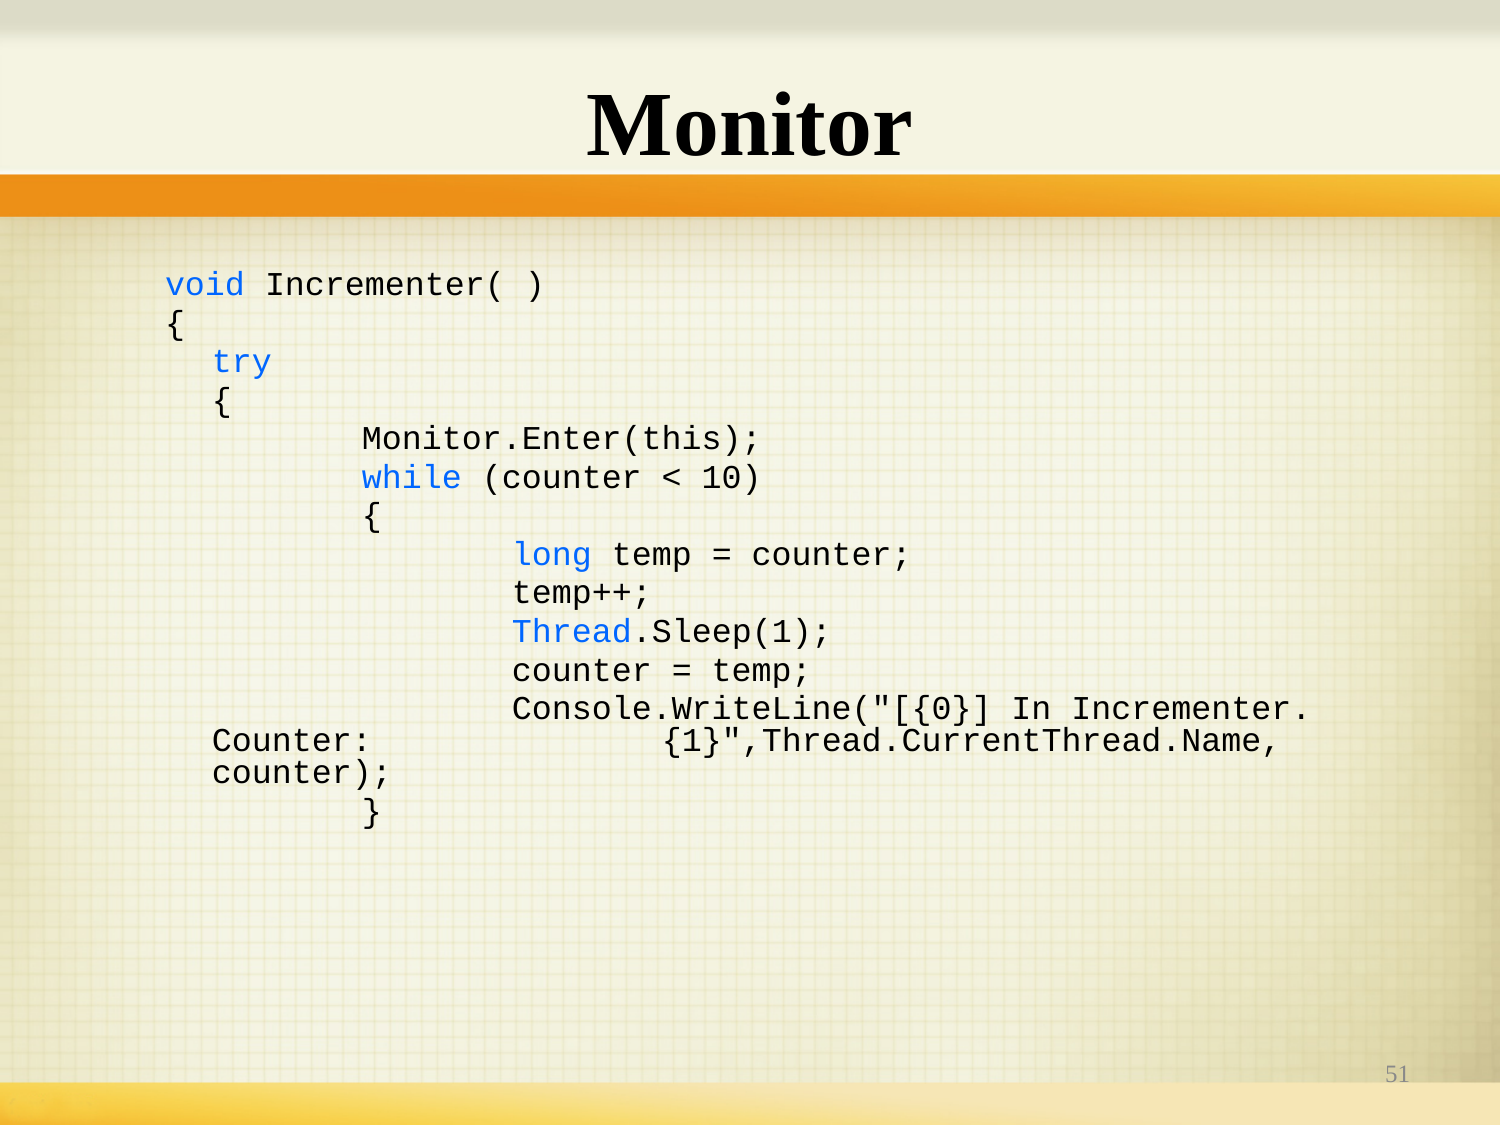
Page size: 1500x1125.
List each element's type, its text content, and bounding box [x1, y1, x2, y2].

picture [0, 0, 1500, 1125]
list void Incrementer( ) { try { Monitor.Enter(this); while (counter < 10) { long temp = counter; temp++; Thread.Sleep(1); counter = temp; Console.WriteLine("[{0}] In Incrementer. Counter: {1}",Thread.CurrentThread.Name, counter); } [75, 262, 1425, 1005]
slide_number 51 [1074, 1042, 1425, 1103]
title Monitor [75, 24, 1425, 213]
